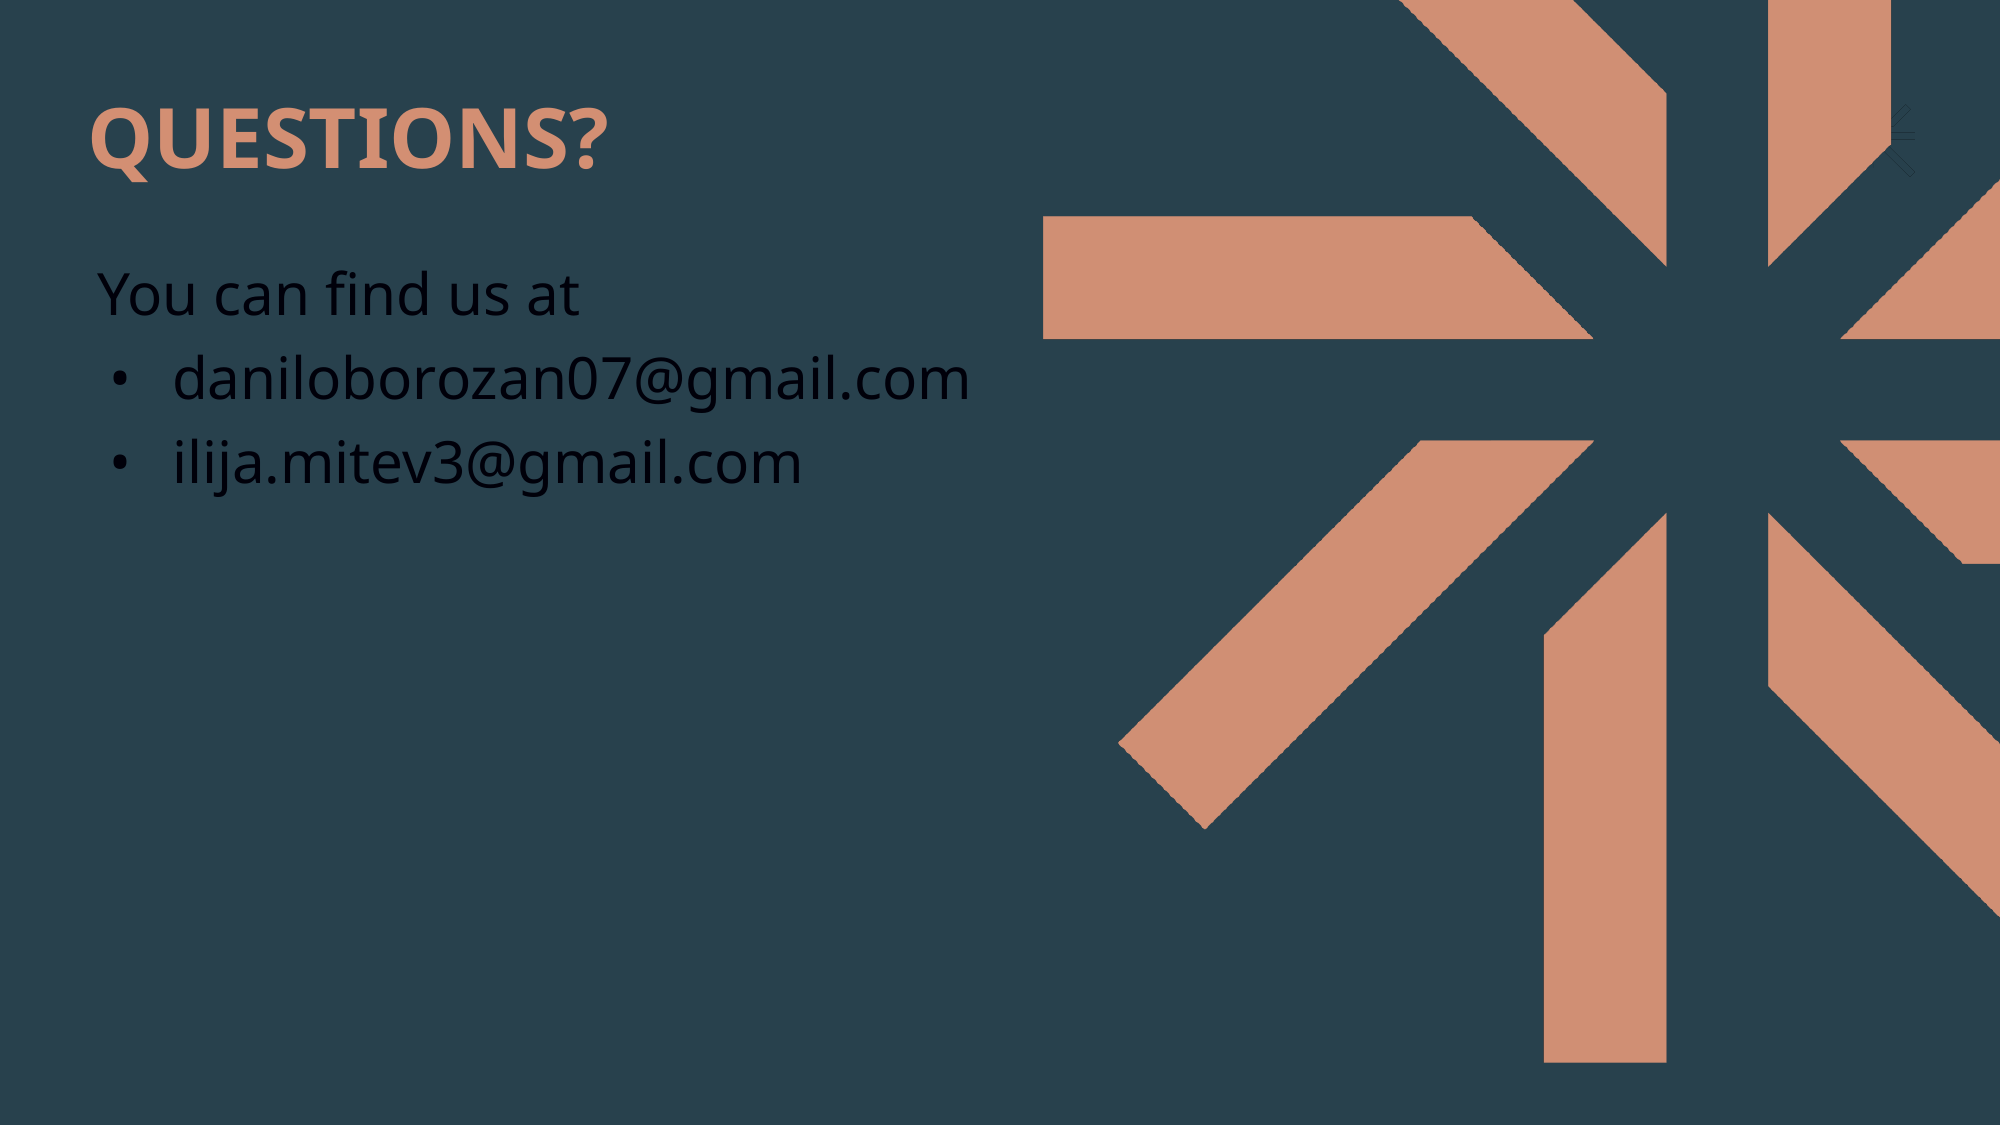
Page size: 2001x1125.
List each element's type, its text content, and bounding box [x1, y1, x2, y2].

text_box You can find us at daniloborozan07@gmail.com ilija.mitev3@gmail.com [86, 259, 1116, 800]
picture [1030, 0, 2000, 1125]
text_box QUESTIONS? [76, 73, 1339, 197]
